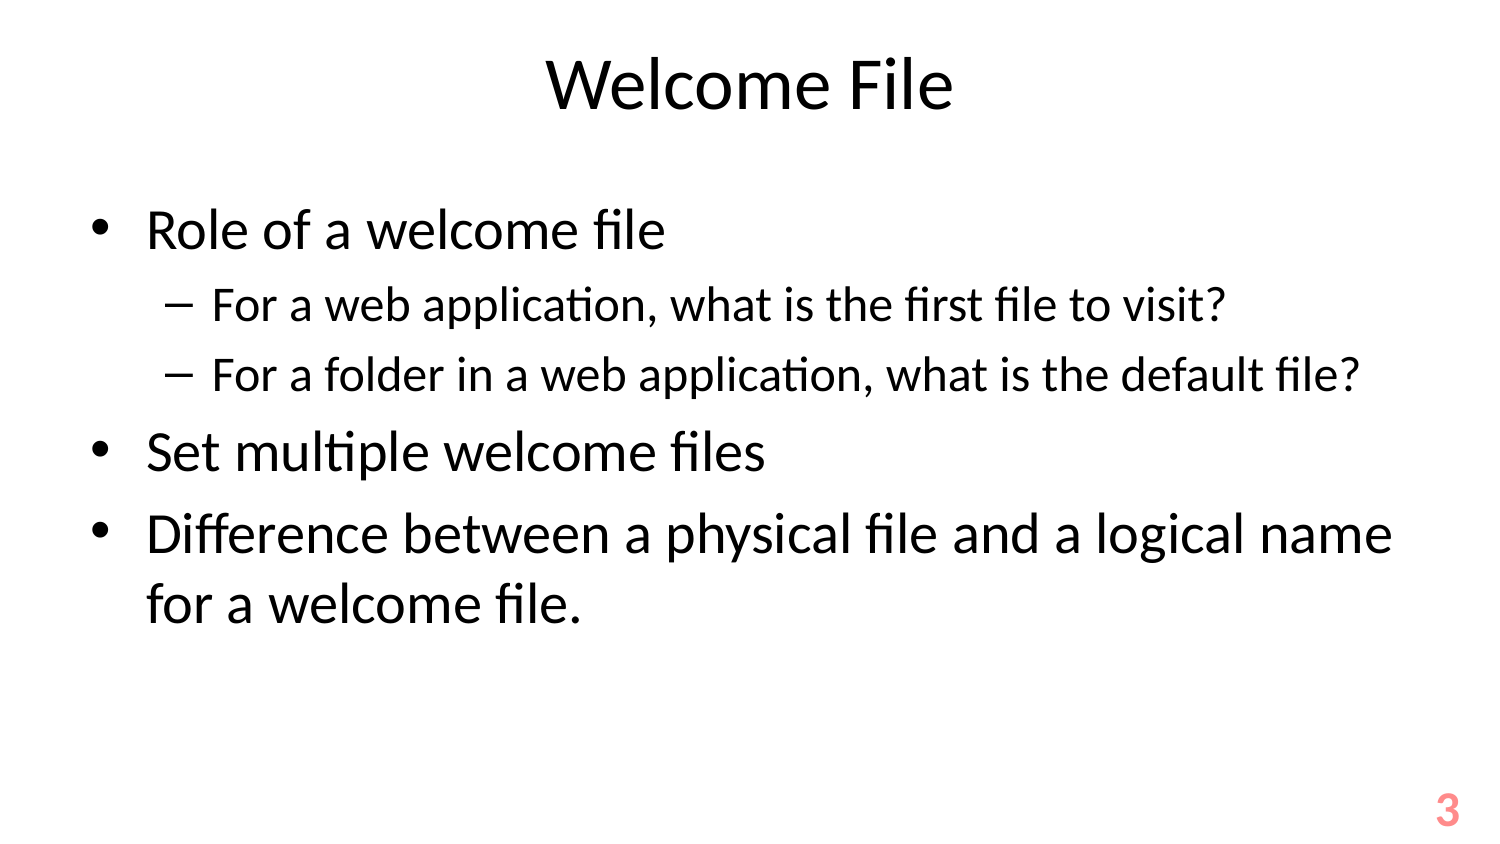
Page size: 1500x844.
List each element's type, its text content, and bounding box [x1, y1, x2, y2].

title Welcome File [75, 9, 1425, 150]
slide_number 3 [1125, 784, 1475, 830]
list Role of a welcome file For a web application, what is the first file to visit? For a folder in a web application, what is the default file? Set multiple welcome files Difference between a physical file and a logical name for a welcome file. [75, 184, 1425, 742]
